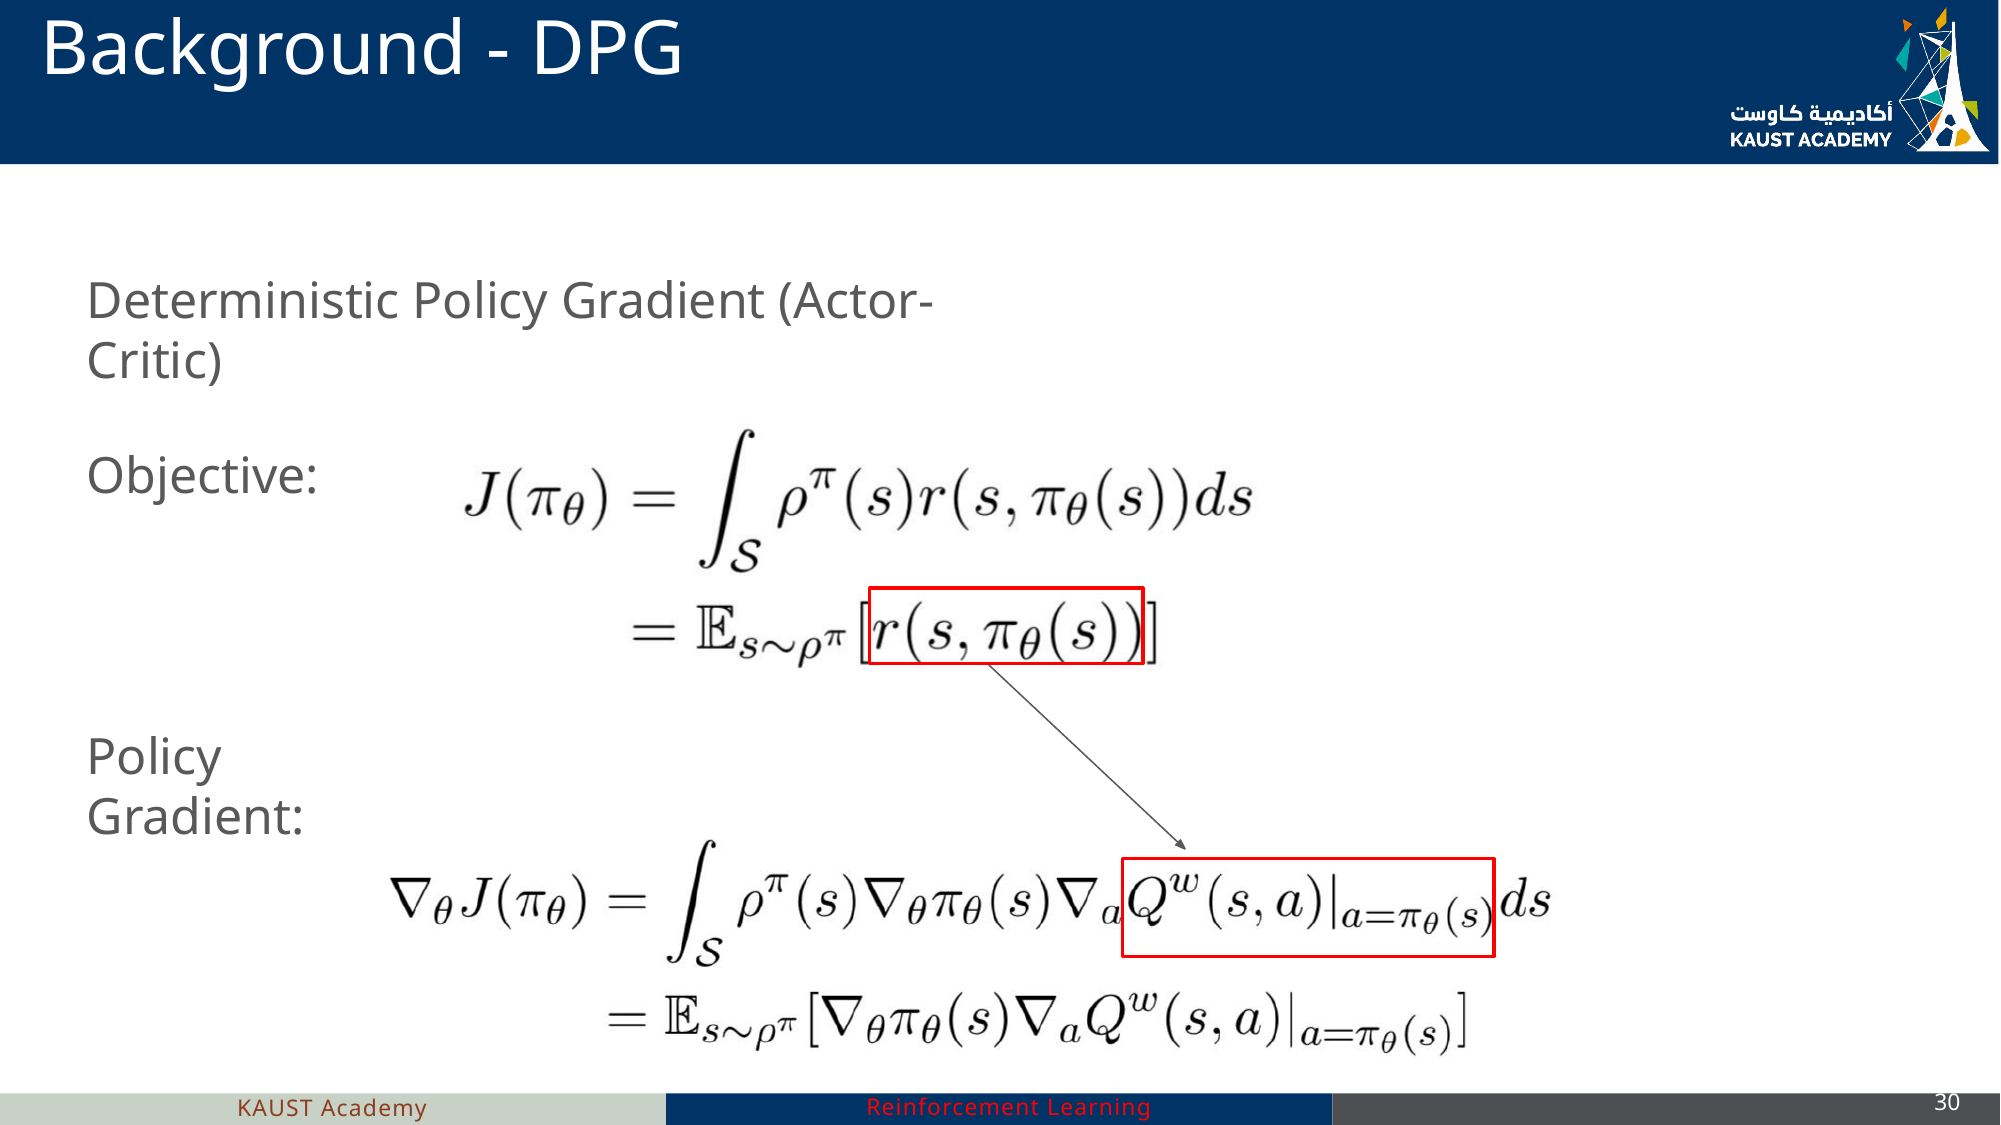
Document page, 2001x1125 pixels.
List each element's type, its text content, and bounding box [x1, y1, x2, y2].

text_box Policy Gradient: [84, 722, 383, 846]
picture [1721, 0, 2000, 159]
text_box Deterministic Policy Gradient (Actor-Critic) Objective: [84, 265, 1025, 504]
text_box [383, 422, 1557, 1058]
title Background - DPG [25, 2, 1737, 112]
